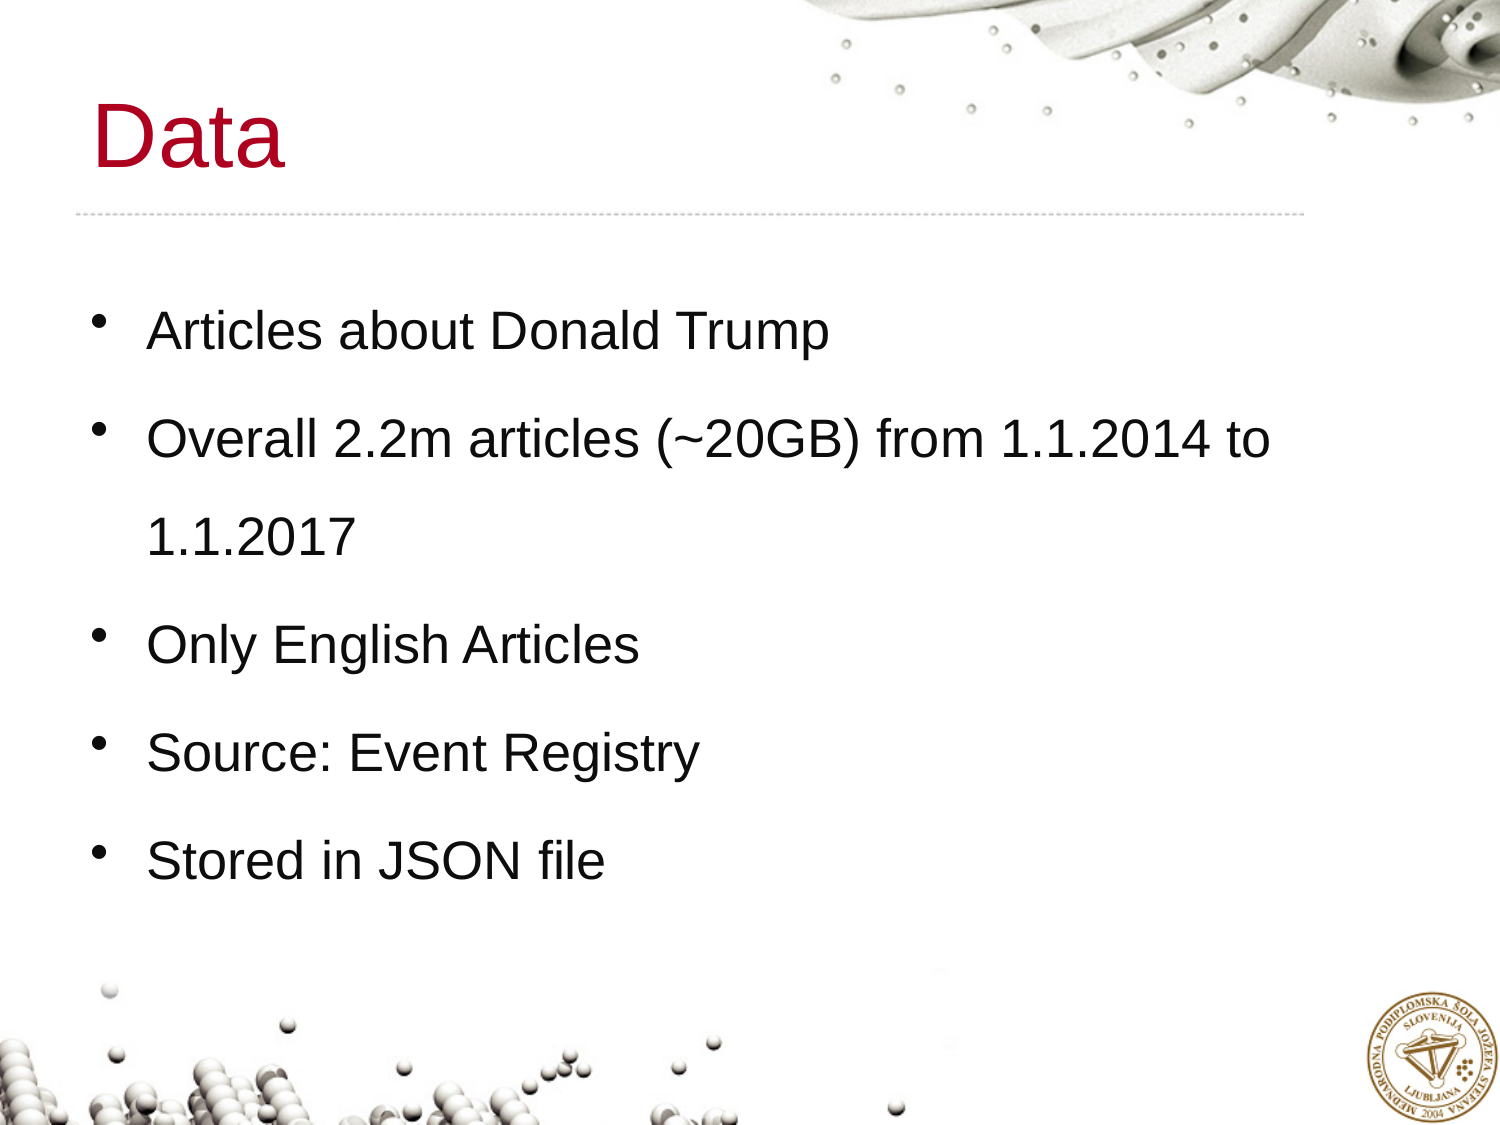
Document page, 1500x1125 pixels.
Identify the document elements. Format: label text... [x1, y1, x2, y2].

picture [0, 968, 1229, 1125]
title Data [76, 66, 1306, 197]
picture [76, 207, 1304, 221]
picture [797, 0, 1500, 132]
picture [1364, 989, 1500, 1125]
list Articles about Donald Trump Overall 2.2m articles (~20GB) from 1.1.2014 to 1.1.2017 Only English Articles Source: Event Registry Stored in JSON file [75, 255, 1329, 1005]
